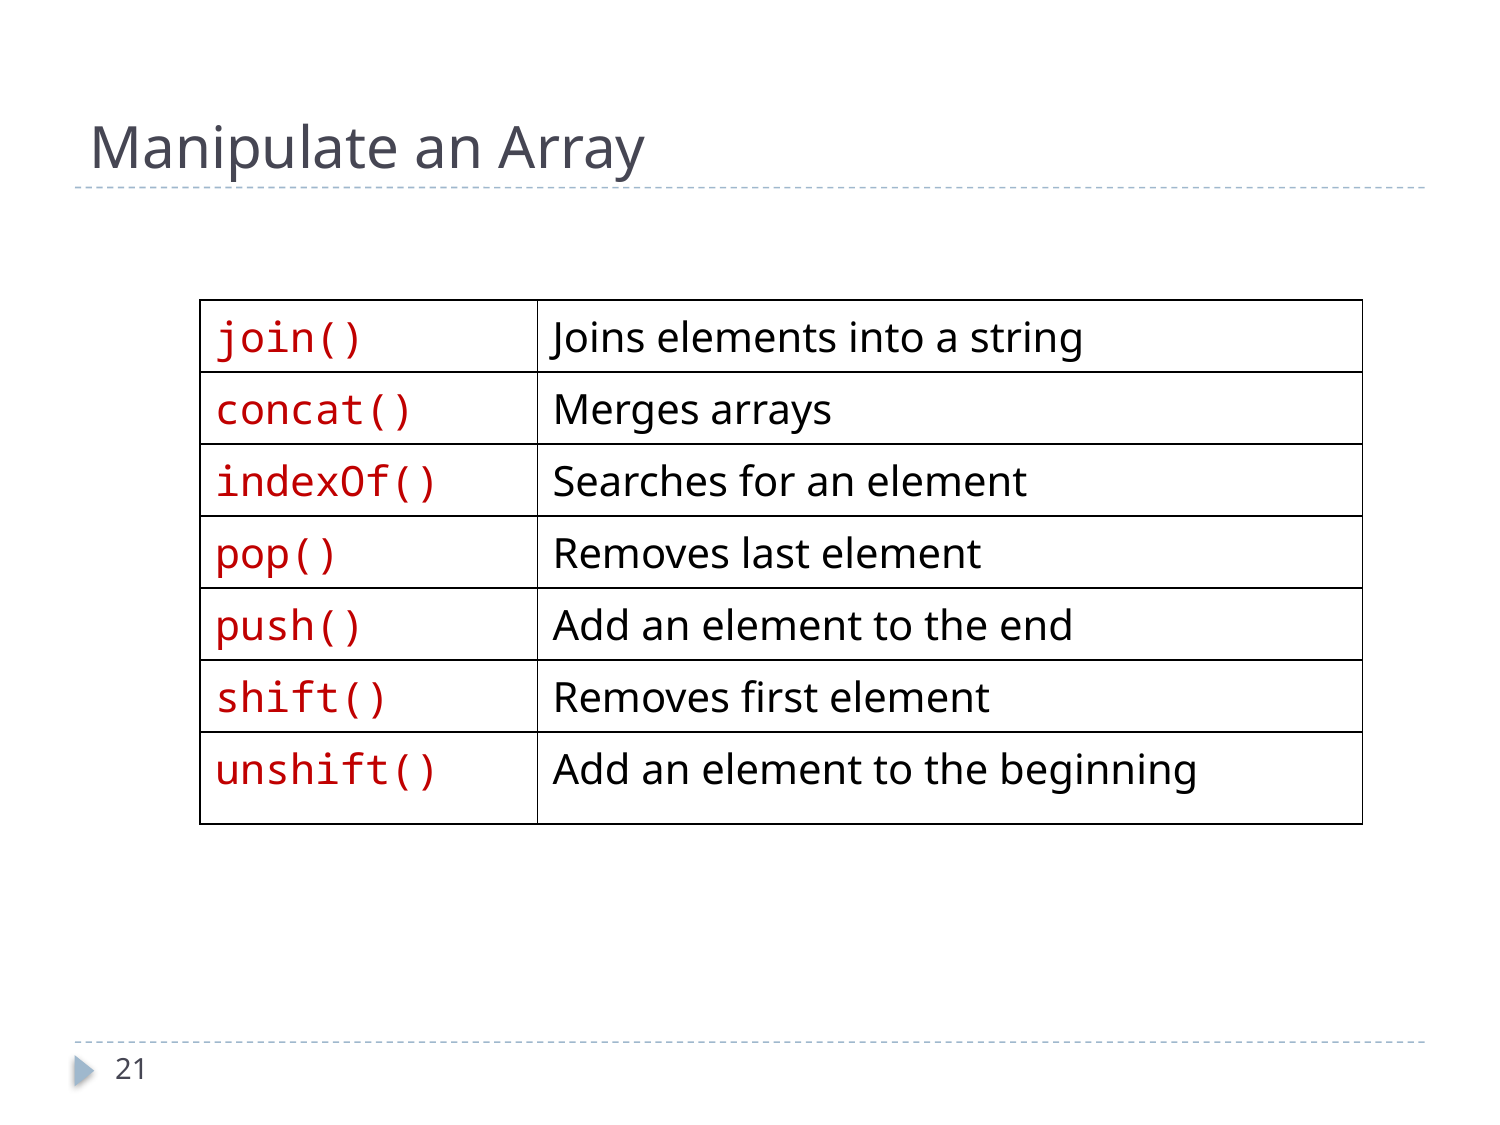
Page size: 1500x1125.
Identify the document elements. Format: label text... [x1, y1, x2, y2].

table_cell Removes last element [538, 517, 1362, 587]
table_cell Add an element to the beginning [538, 733, 1362, 823]
table_cell shift() [201, 661, 537, 731]
table_header Joins elements into a string [538, 301, 1362, 371]
table_cell unshift() [201, 733, 537, 823]
table_cell Searches for an element [538, 445, 1362, 515]
slide_number 21 [100, 1042, 426, 1103]
title Manipulate an Array [75, 24, 1425, 188]
table_cell Add an element to the end [538, 589, 1362, 659]
table_cell indexOf() [201, 445, 537, 515]
table_cell pop() [201, 517, 537, 587]
table_cell Merges arrays [538, 373, 1362, 443]
table_cell concat() [201, 373, 537, 443]
table_cell Removes first element [538, 661, 1362, 731]
table_cell push() [201, 589, 537, 659]
table_header join() [201, 301, 537, 371]
